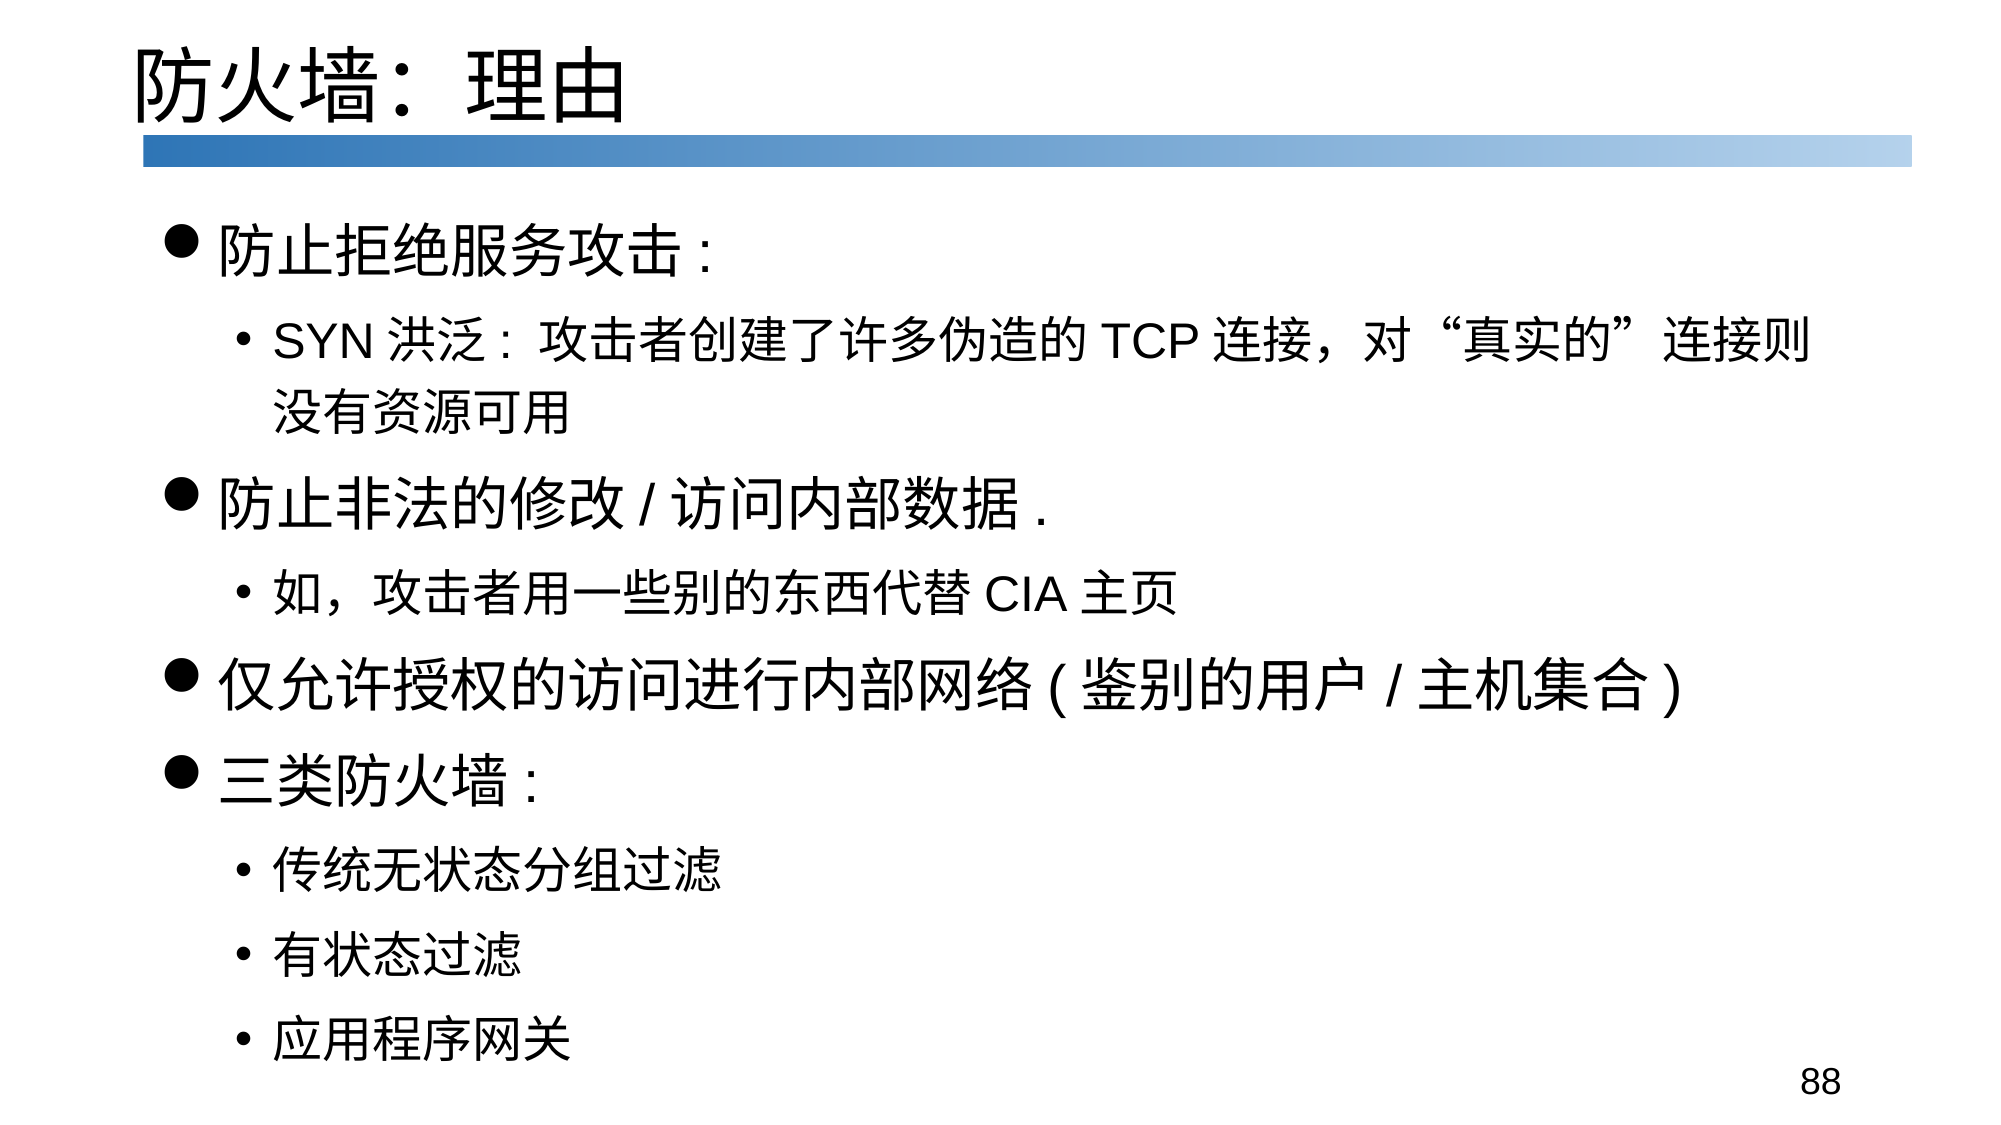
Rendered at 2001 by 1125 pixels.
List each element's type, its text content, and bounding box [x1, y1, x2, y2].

slide_number 88 [1785, 1050, 1934, 1125]
text_box [142, 135, 1913, 168]
list 防止拒绝服务攻击: SYN洪泛: 攻击者创建了许多伪造的TCP连接，对“真实的”连接则没有资源可用 防止非法的修改/访问内部数据. 如，攻击者用一些别的东西代替CIA主页 仅允许授权的访问进行内部网络(鉴别的用户/主机集合) 三类防火墙: 传统无状态分组过滤 有状态过滤 应用程序网关 [144, 192, 1845, 955]
title 防火墙：理由 [116, 37, 1817, 225]
